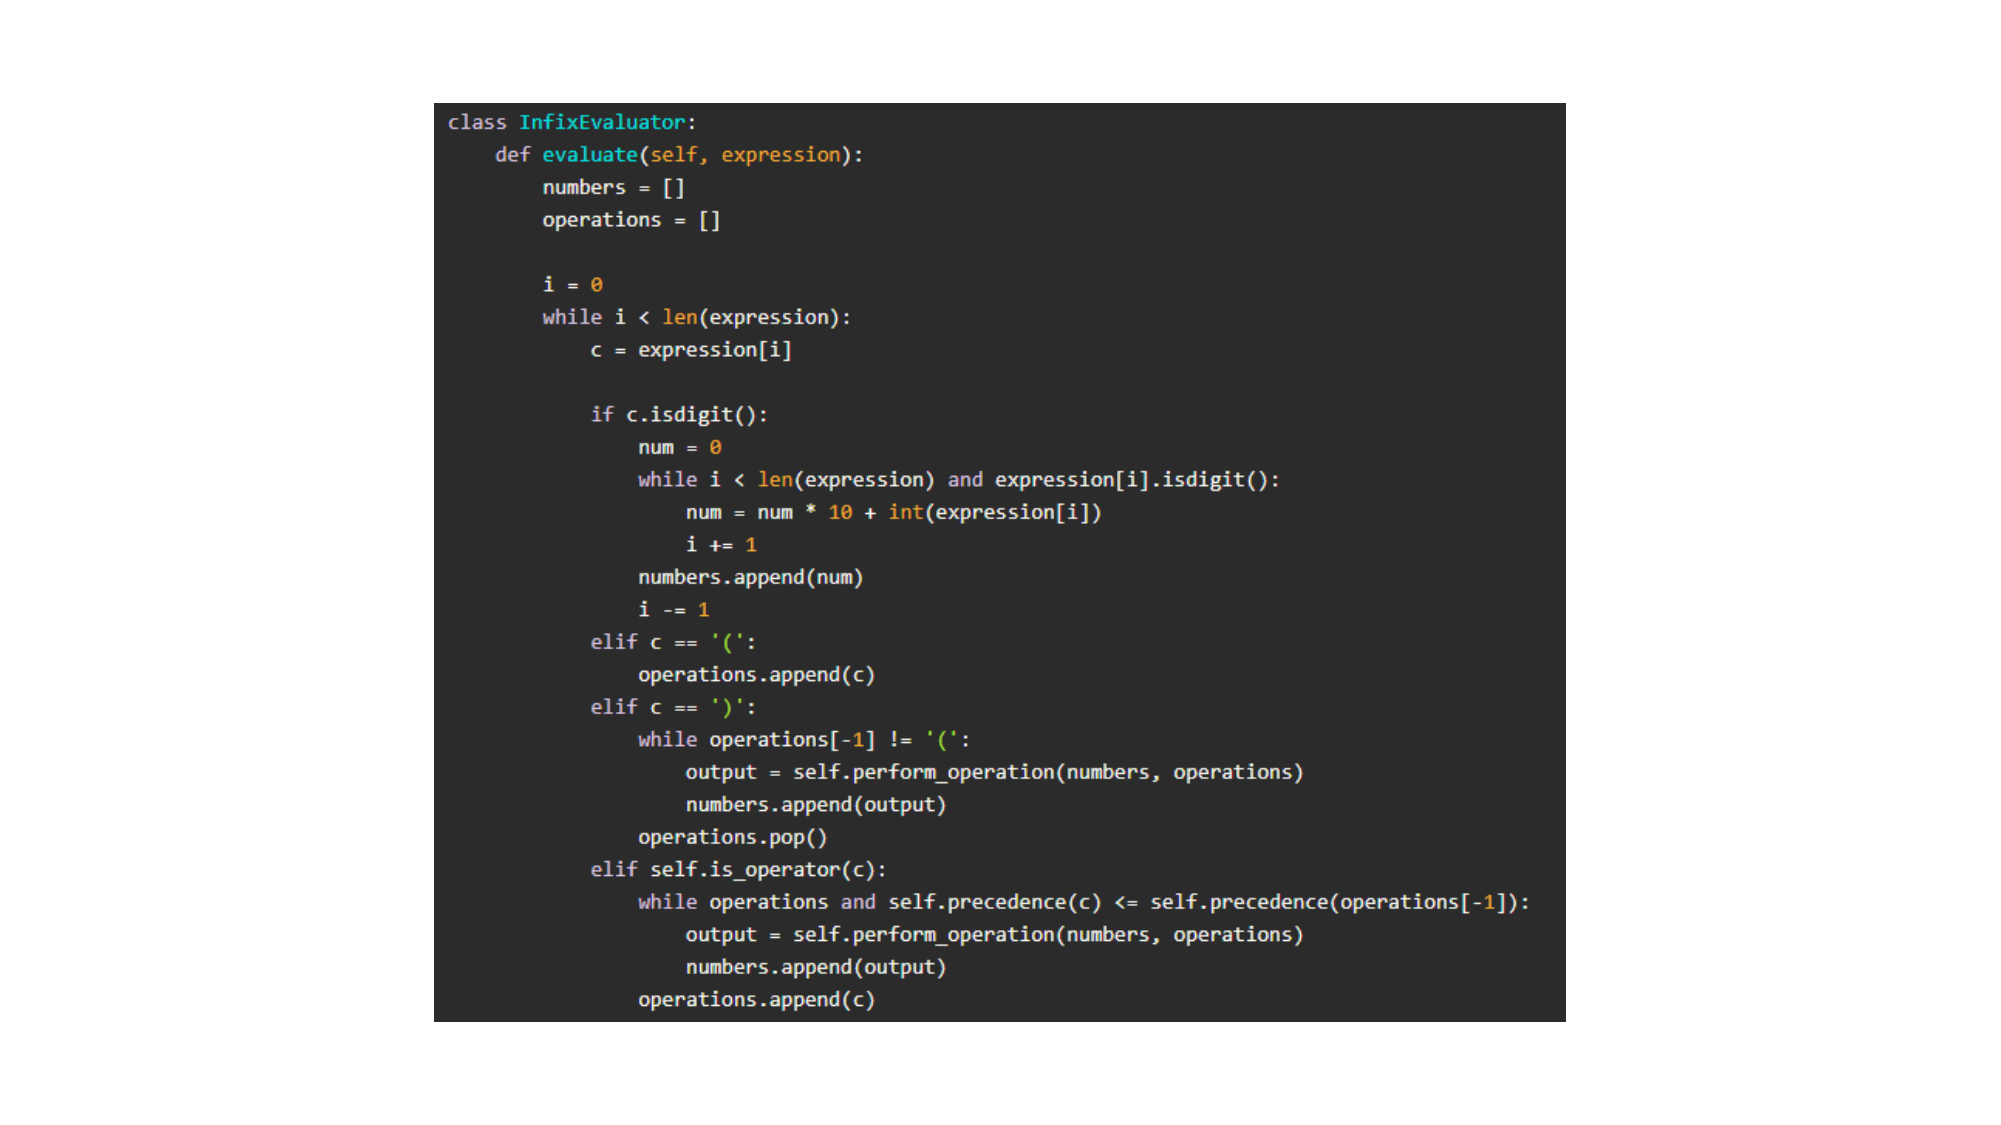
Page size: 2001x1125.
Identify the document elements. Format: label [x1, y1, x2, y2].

list [434, 103, 1566, 1022]
